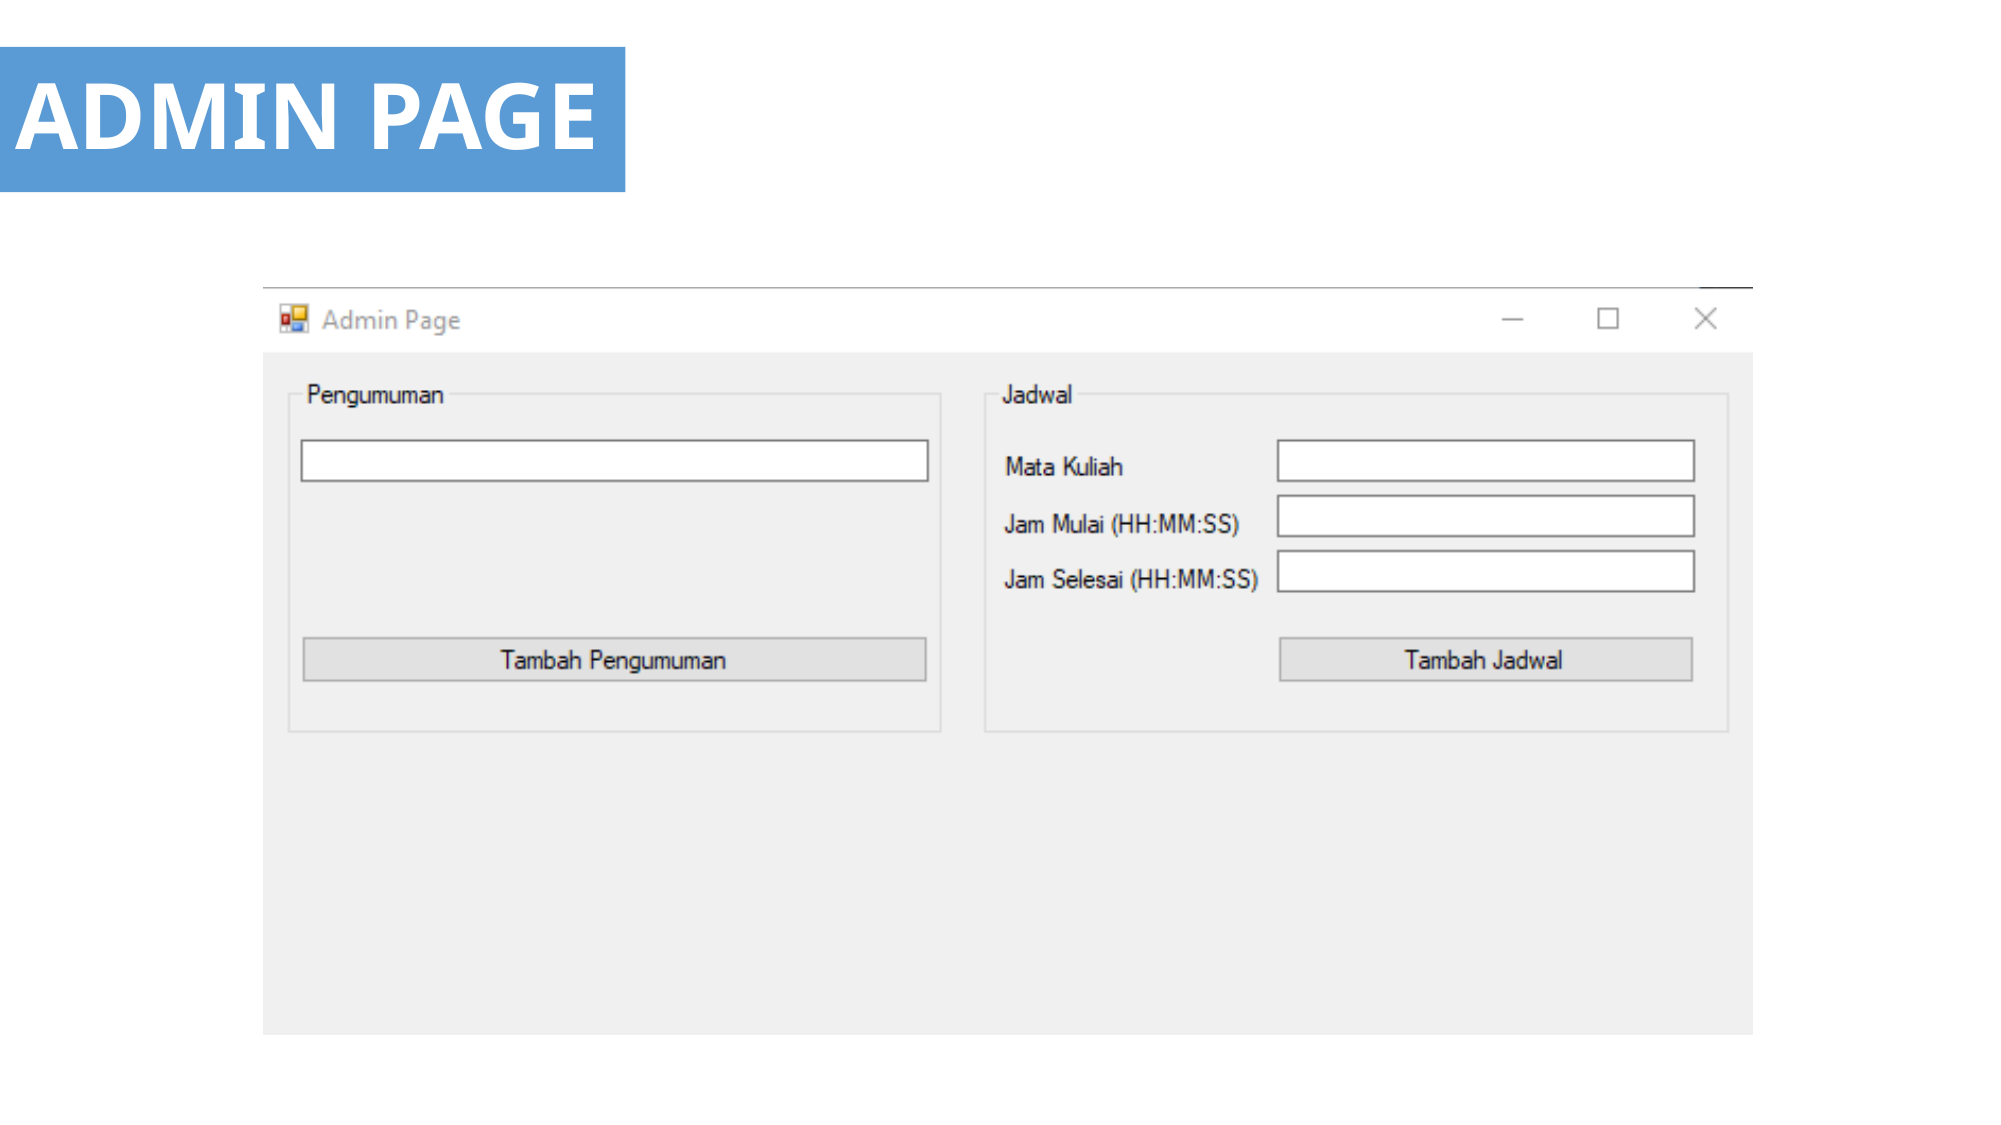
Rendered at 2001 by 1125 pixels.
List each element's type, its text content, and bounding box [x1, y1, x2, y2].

picture [262, 287, 1753, 1035]
title ADMIN PAGE [0, 46, 626, 193]
